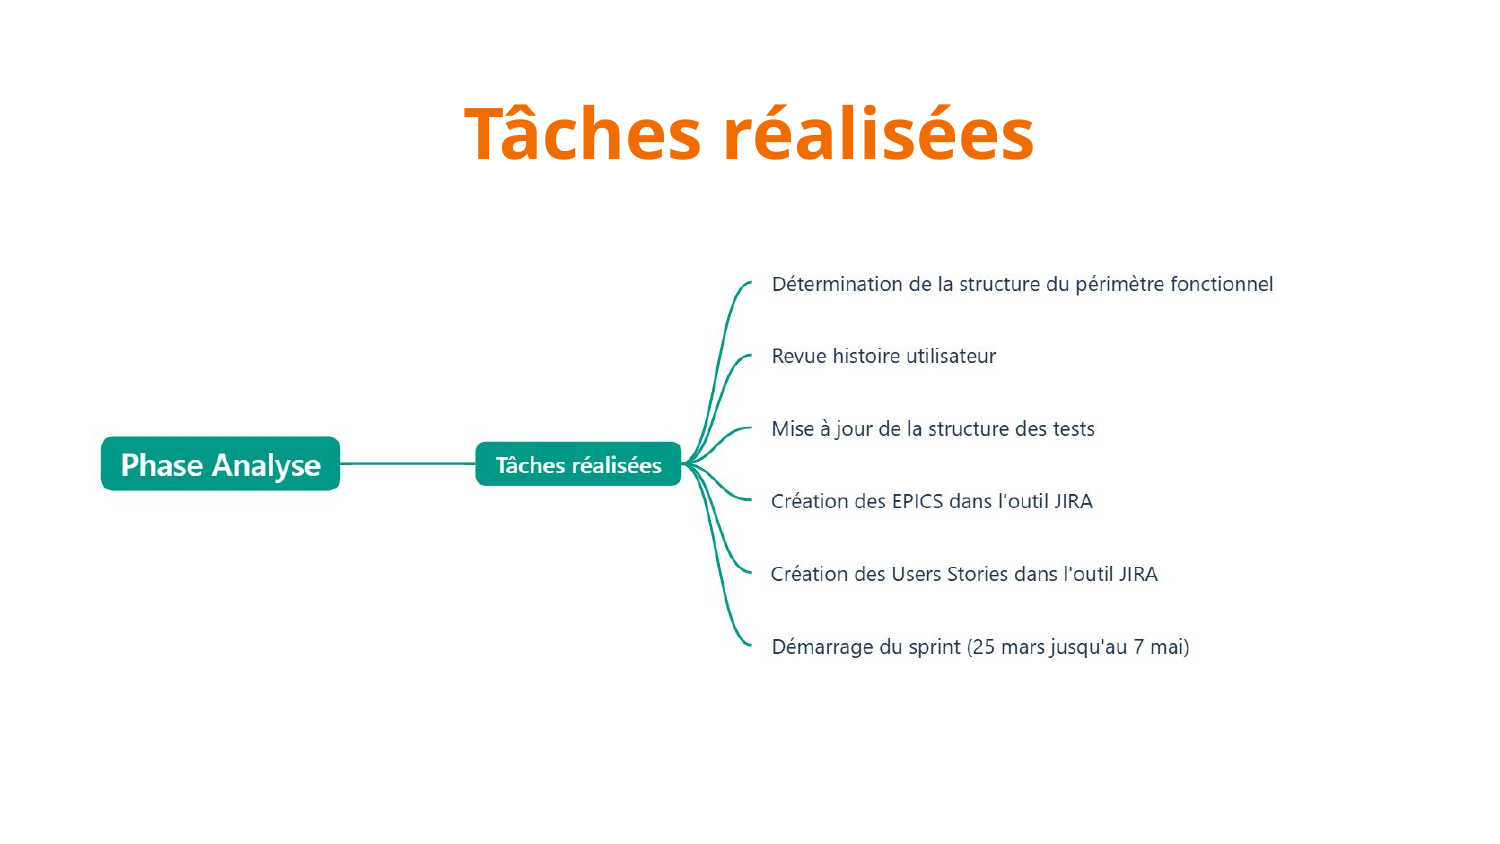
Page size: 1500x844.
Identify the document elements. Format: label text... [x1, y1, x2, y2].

picture [76, 172, 1390, 779]
title Tâches réalisées [51, 72, 1449, 189]
